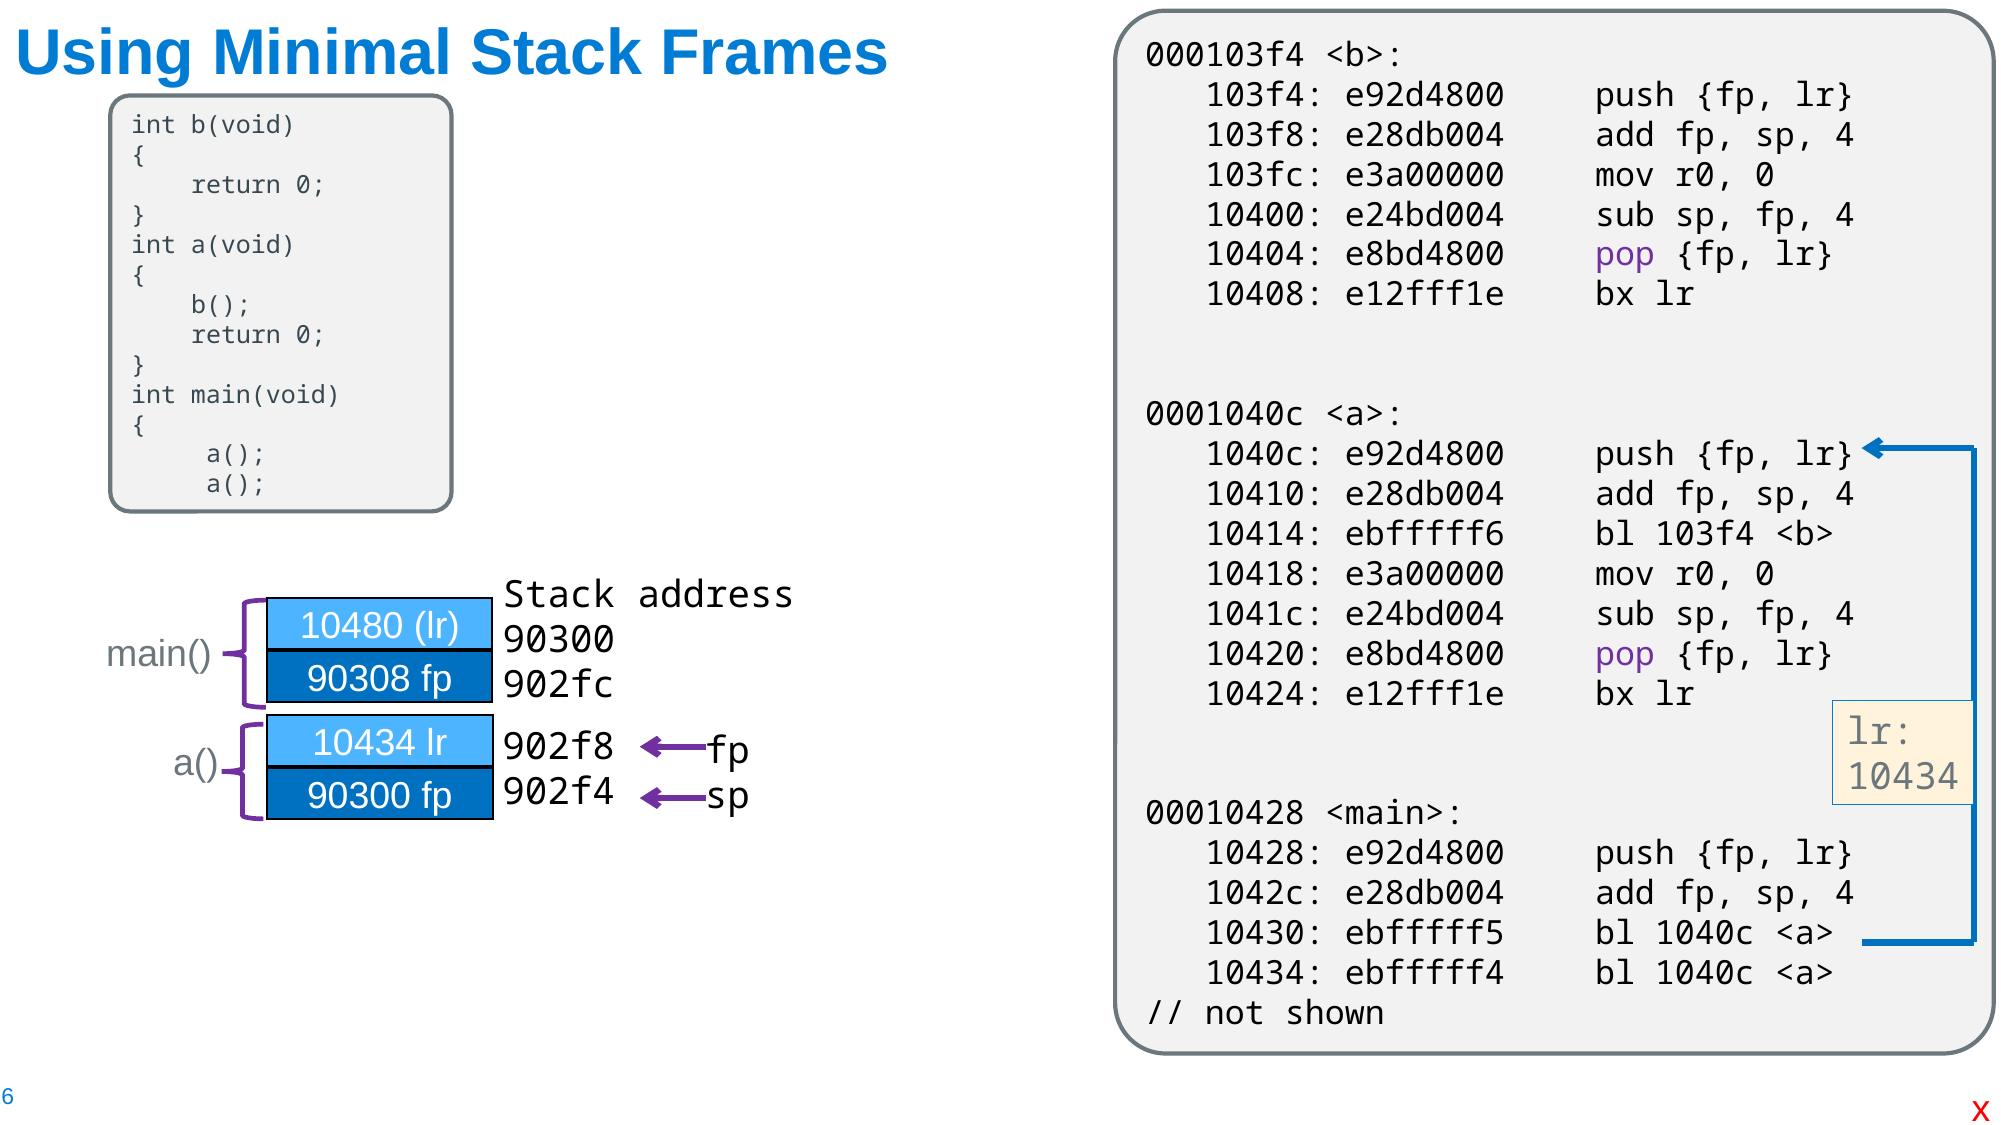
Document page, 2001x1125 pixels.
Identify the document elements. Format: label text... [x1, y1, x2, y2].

title Using Minimal Stack Frames [0, 0, 1202, 96]
text_box x [1956, 1076, 2000, 1125]
text_box 000103f4 <b>: 103f4: e92d4800 push {fp, lr} 103f8: e28db004 add fp, sp, 4 103fc: e3a00000 mov r0, 0 10400: e24bd004 sub sp, fp, 4 10404: e8bd4800 pop {fp, lr} 10408: e12fff1e bx lr 0001040c <a>: 1040c: e92d4800 push {fp, lr} 10410: e28db004 add fp, sp, 4 10414: ebfffff6 bl 103f4 <b> 10418: e3a00000 mov r0, 0 1041c: e24bd004 sub sp, fp, 4 10420: e8bd4800 pop {fp, lr} 10424: e12fff1e bx lr 00010428 <main>: 10428: e92d4800 push {fp, lr} 1042c: e28db004 add fp, sp, 4 10430: ebfffff5 bl 1040c <a> 10434: ebfffff4 bl 1040c <a> // not shown [1115, 10, 1994, 1054]
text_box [639, 718, 766, 825]
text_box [90, 562, 813, 714]
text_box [1835, 447, 1974, 943]
text_box int b(void) { return 0; } int a(void) { b(); return 0; } int main(void) { a(); a(); [110, 95, 452, 512]
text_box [157, 714, 632, 821]
